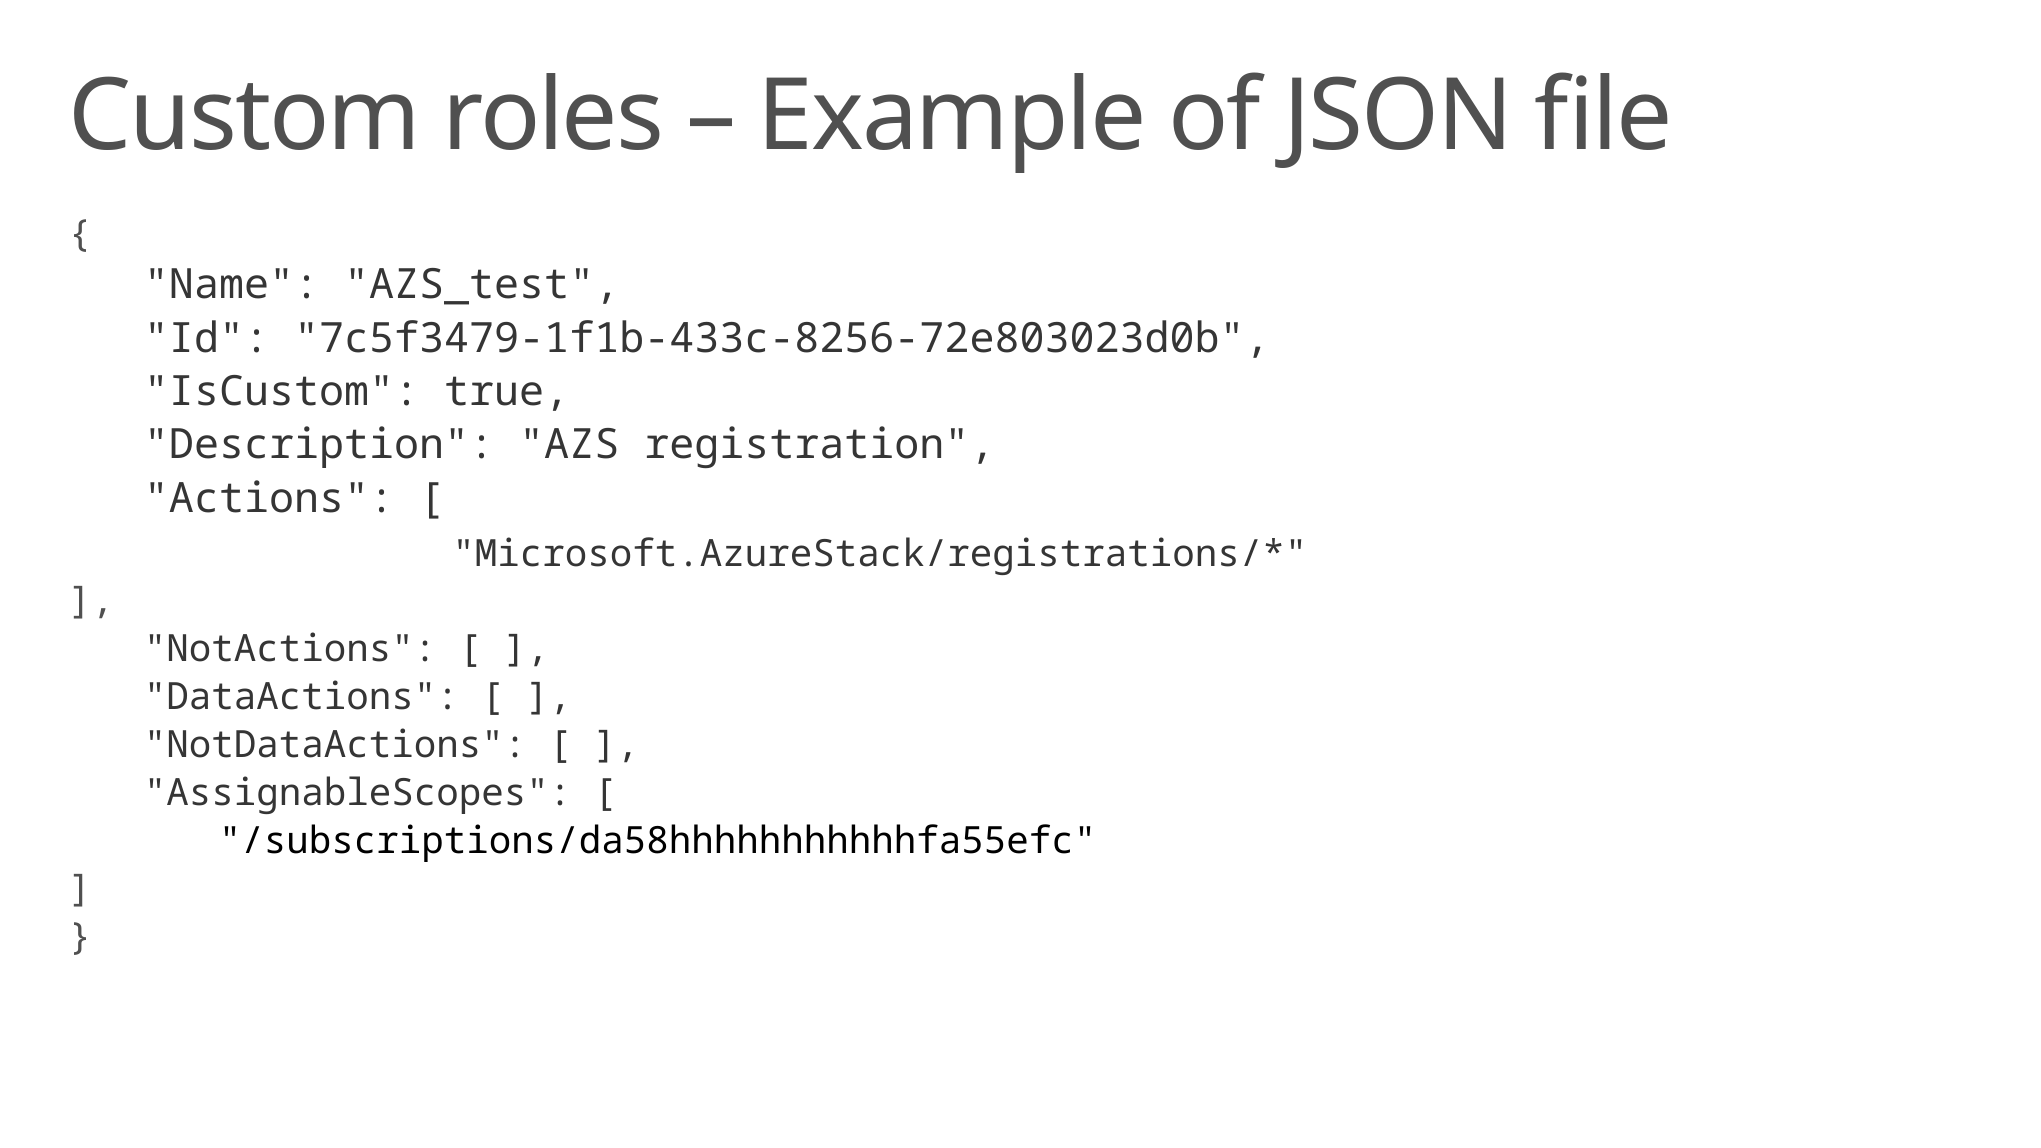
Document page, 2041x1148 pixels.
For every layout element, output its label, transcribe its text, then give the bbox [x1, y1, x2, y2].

list { "Name": "AZS_test", "Id": "7c5f3479-1f1b-433c-8256-72e803023d0b", "IsCustom": true, "Description": "AZS registration", "Actions": [ "Microsoft.AzureStack/registrations/*" ], "NotActions": [ ], "DataActions": [ ], "NotDataActions": [ ], "AssignableScopes": [ "/subscriptions/da58hhhhhhhhhhhfa55efc" ] } [45, 199, 1996, 1014]
title Custom roles – Example of JSON file [45, 48, 1996, 199]
